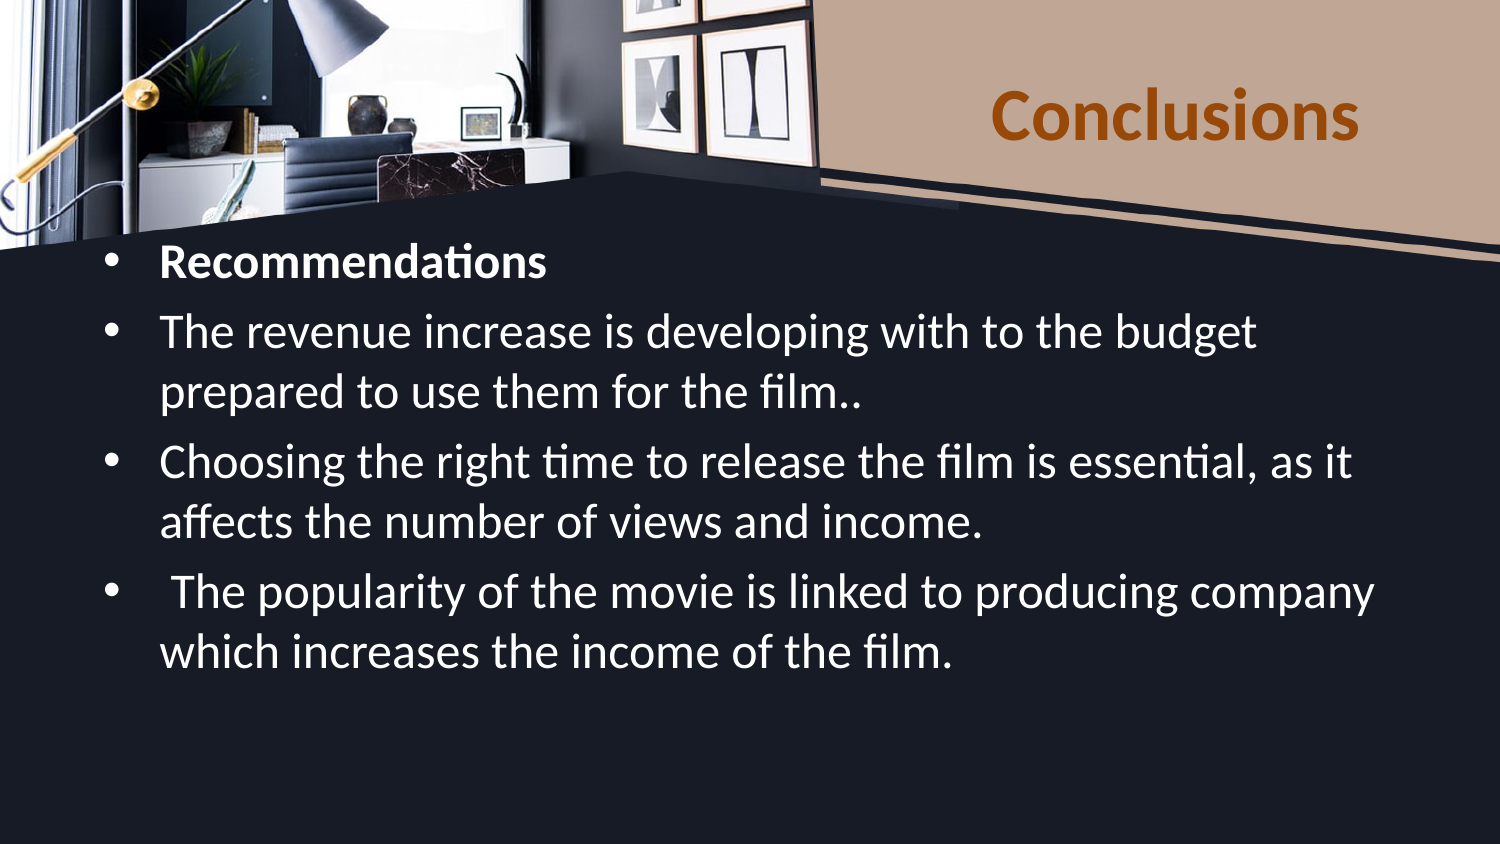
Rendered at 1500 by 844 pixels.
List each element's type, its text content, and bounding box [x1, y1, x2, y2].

list [750, 334, 1413, 708]
title Conclusions [800, 0, 1377, 221]
picture [0, 0, 1500, 844]
list Recommendations The revenue increase is developing with to the budget prepared to use them for the film.. Choosing the right time to release the film is essential, as it affects the number of views and income. The popularity of the movie is linked to producing company which increases the income of the film. [88, 221, 1419, 773]
